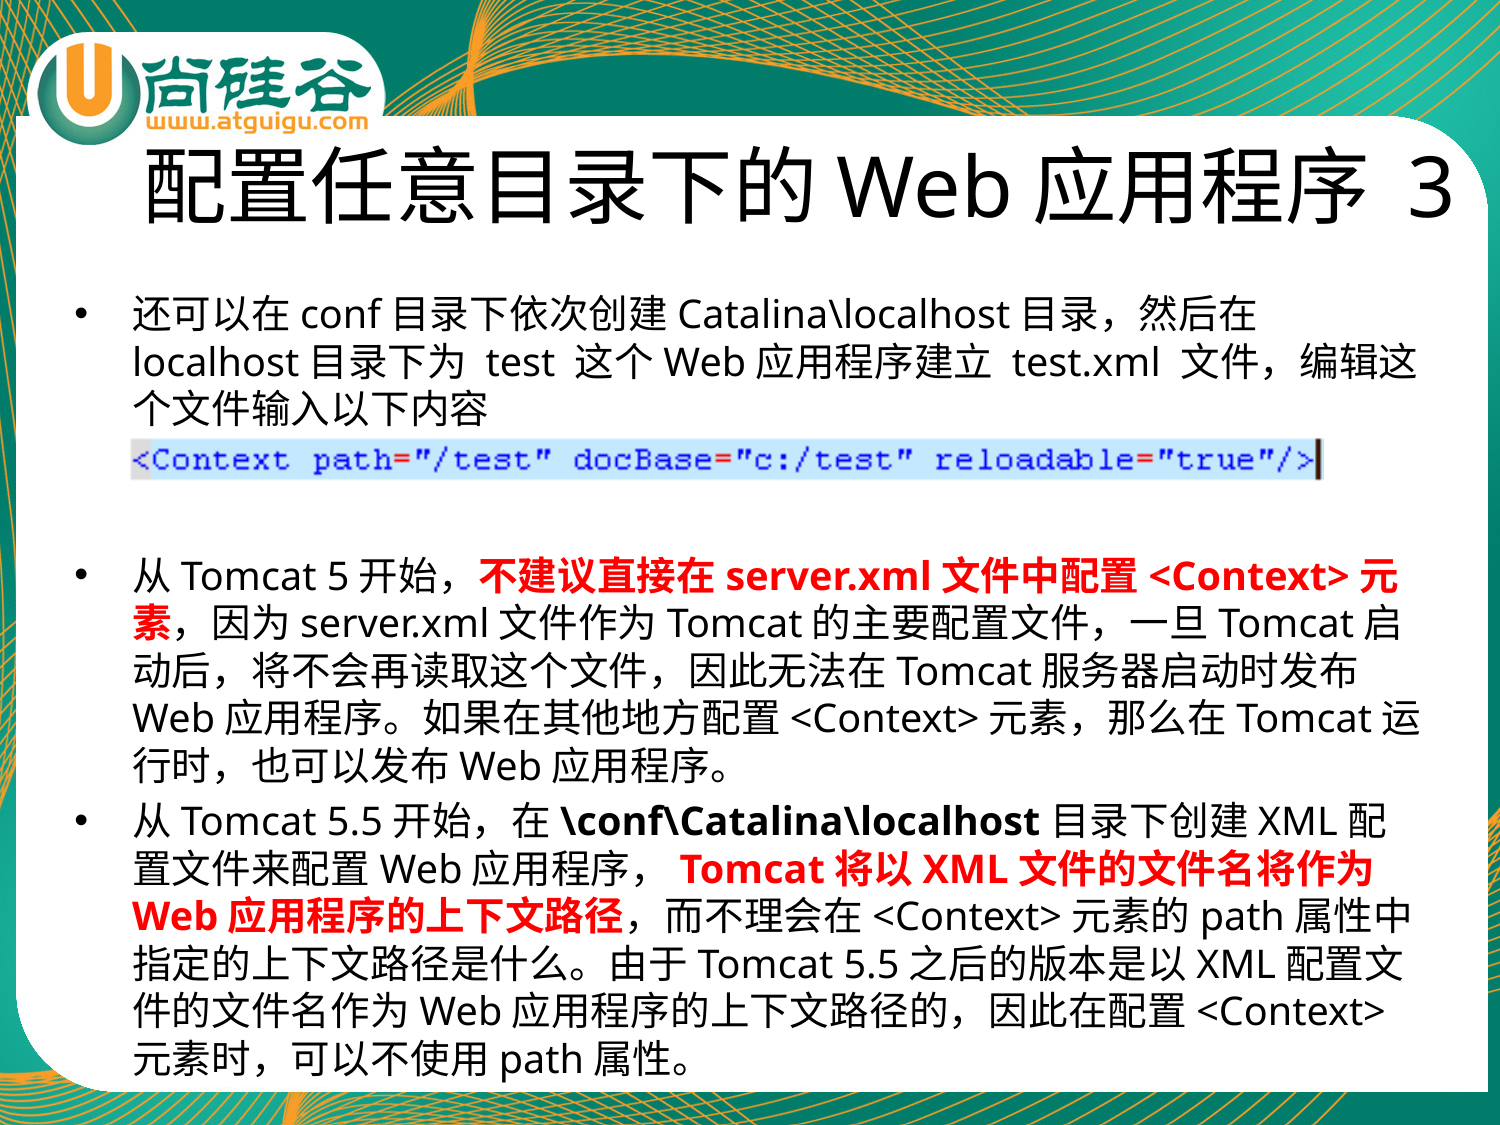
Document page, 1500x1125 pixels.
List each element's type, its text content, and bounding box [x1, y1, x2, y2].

title 配置任意目录下的Web应用程序 3 [123, 113, 1474, 255]
picture [0, 0, 1500, 1125]
list 还可以在conf目录下依次创建Catalina\localhost目录，然后在localhost目录下为 test 这个Web应用程序建立 test.xml 文件，编辑这个文件输入以下内容 从Tomcat 5开始，不建议直接在server.xml文件中配置<Context>元素，因为server.xml文件作为Tomcat的主要配置文件，一旦Tomcat启动后，将不会再读取这个文件，因此无法在Tomcat服务器启动时发布Web应用程序。如果在其他地方配置<Context>元素，那么在Tomcat运行时，也可以发布Web应用程序。 从Tomcat 5.5开始，在\conf\Catalina\localhost目录下创建XML配置文件来配置Web应用程序，Tomcat将以XML文件的文件名将作为Web应用程序的上下文路径，而不理会在<Context>元素的path属性中指定的上下文路径是什么。由于Tomcat 5.5之后的版本是以XML配置文件的文件名作为Web应用程序的上下文路径的，因此在配置<Context>元素时，可以不使用path属性。 [59, 281, 1442, 1094]
